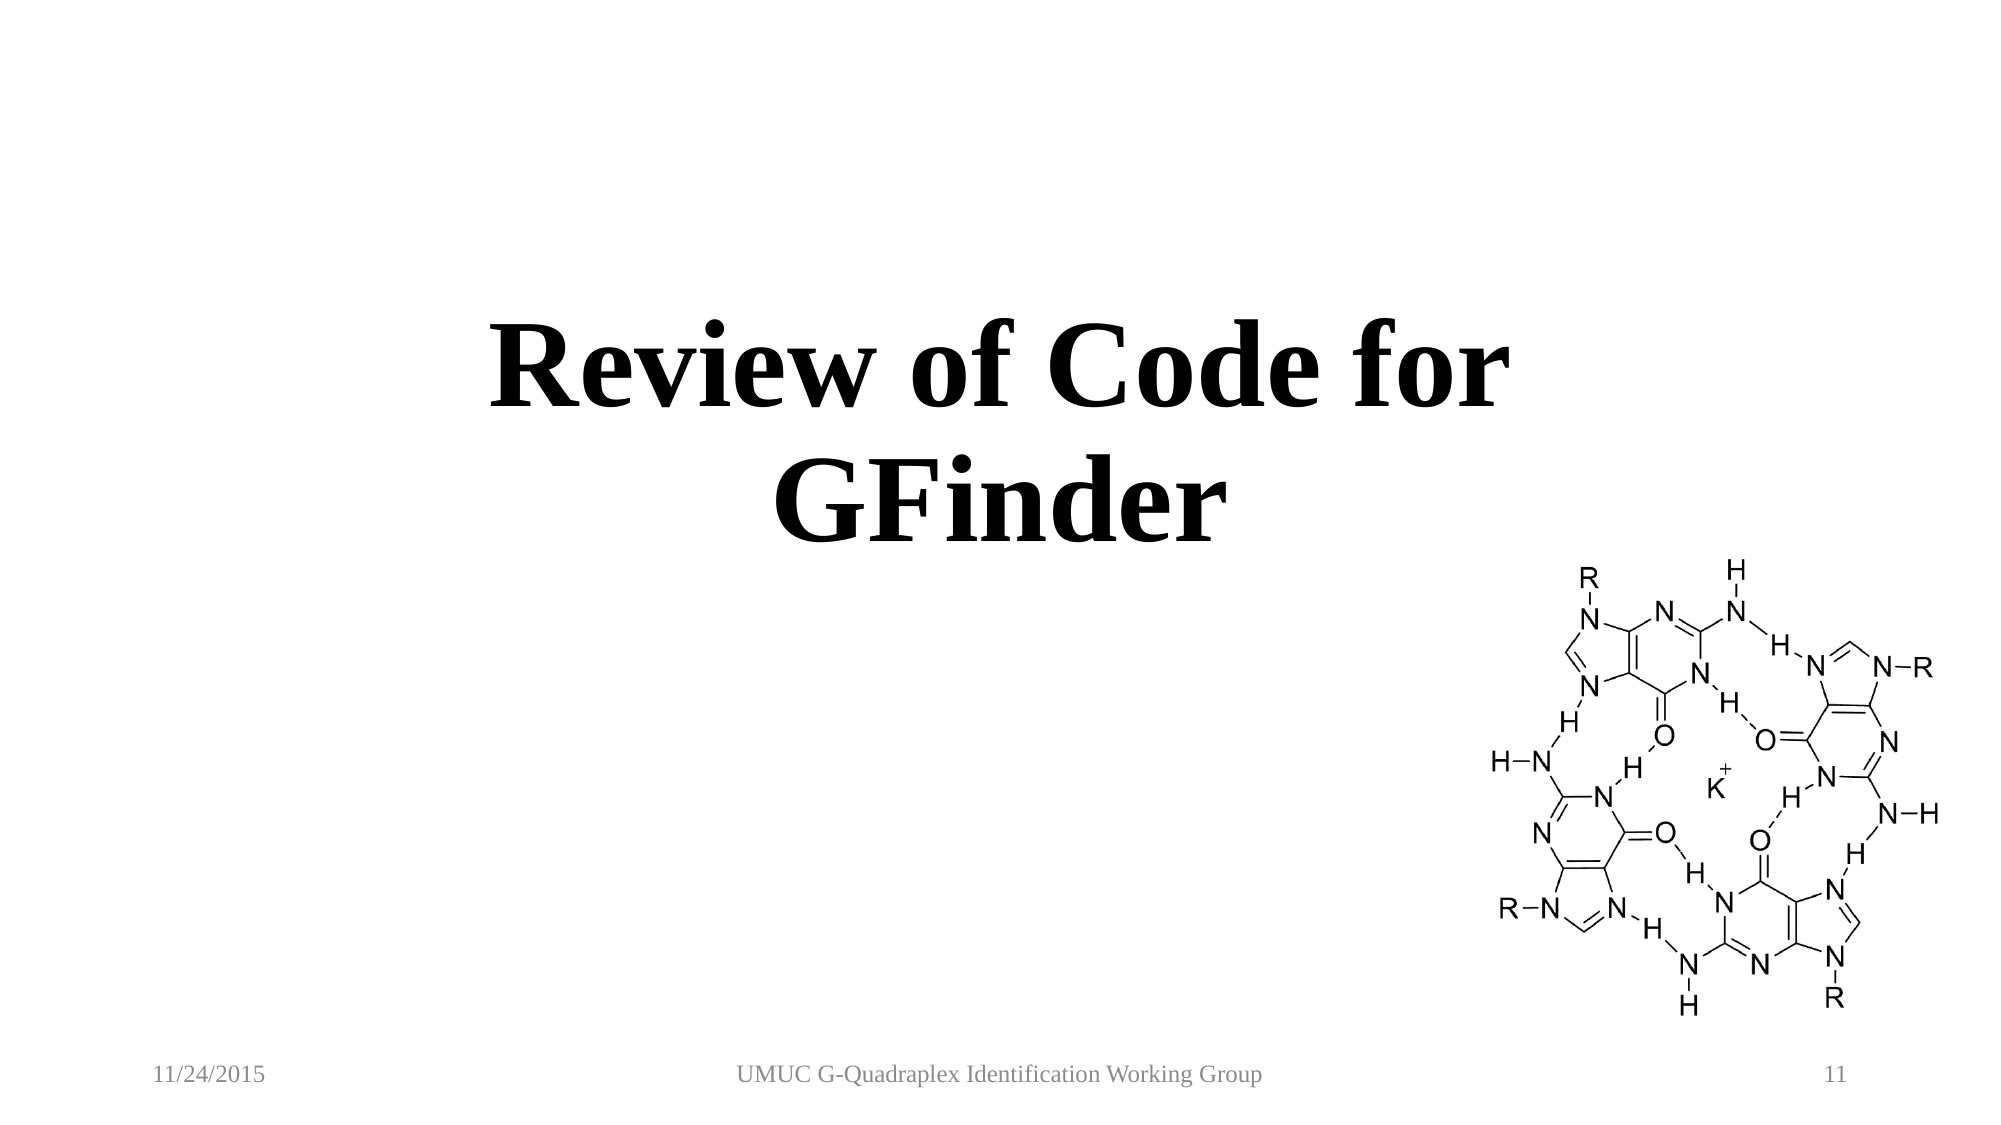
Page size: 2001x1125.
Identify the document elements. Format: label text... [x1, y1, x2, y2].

slide_number 11 [1412, 1042, 1863, 1103]
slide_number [137, 1042, 588, 1103]
picture [1484, 554, 1944, 1020]
title Review of Code for GFinder [249, 184, 1750, 576]
footer UMUC G-Quadraplex Identification Working Group [662, 1042, 1338, 1103]
